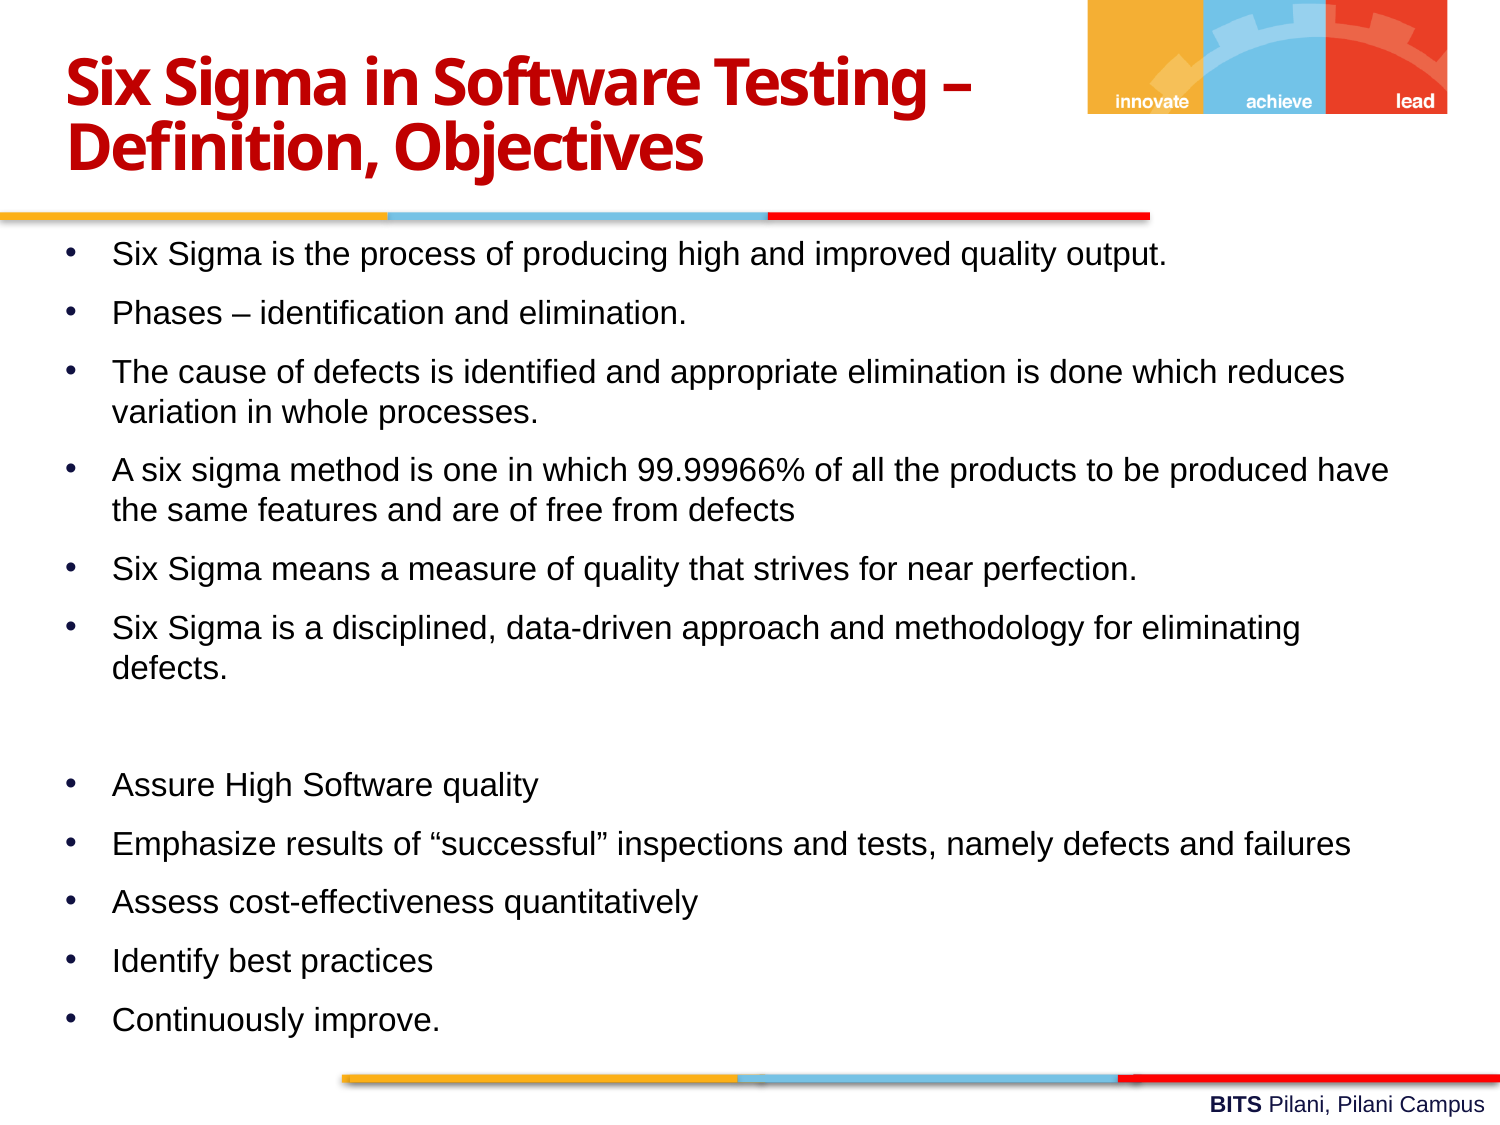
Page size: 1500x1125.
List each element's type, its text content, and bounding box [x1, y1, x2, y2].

list Six Sigma is the process of producing high and improved quality output. Phases – identification and elimination. The cause of defects is identified and appropriate elimination is done which reduces variation in whole processes. A six sigma method is one in which 99.99966% of all the products to be produced have the same features and are of free from defects Six Sigma means a measure of quality that strives for near perfection. Six Sigma is a disciplined, data-driven approach and methodology for eliminating defects. Assure High Software quality Emphasize results of “successful” inspections and tests, namely defects and failures Assess cost-effectiveness quantitatively Identify best practices Continuously improve. [50, 224, 1425, 1063]
picture [1087, 0, 1448, 114]
list Six Sigma in Software Testing – Definition, Objectives [50, 24, 1088, 213]
